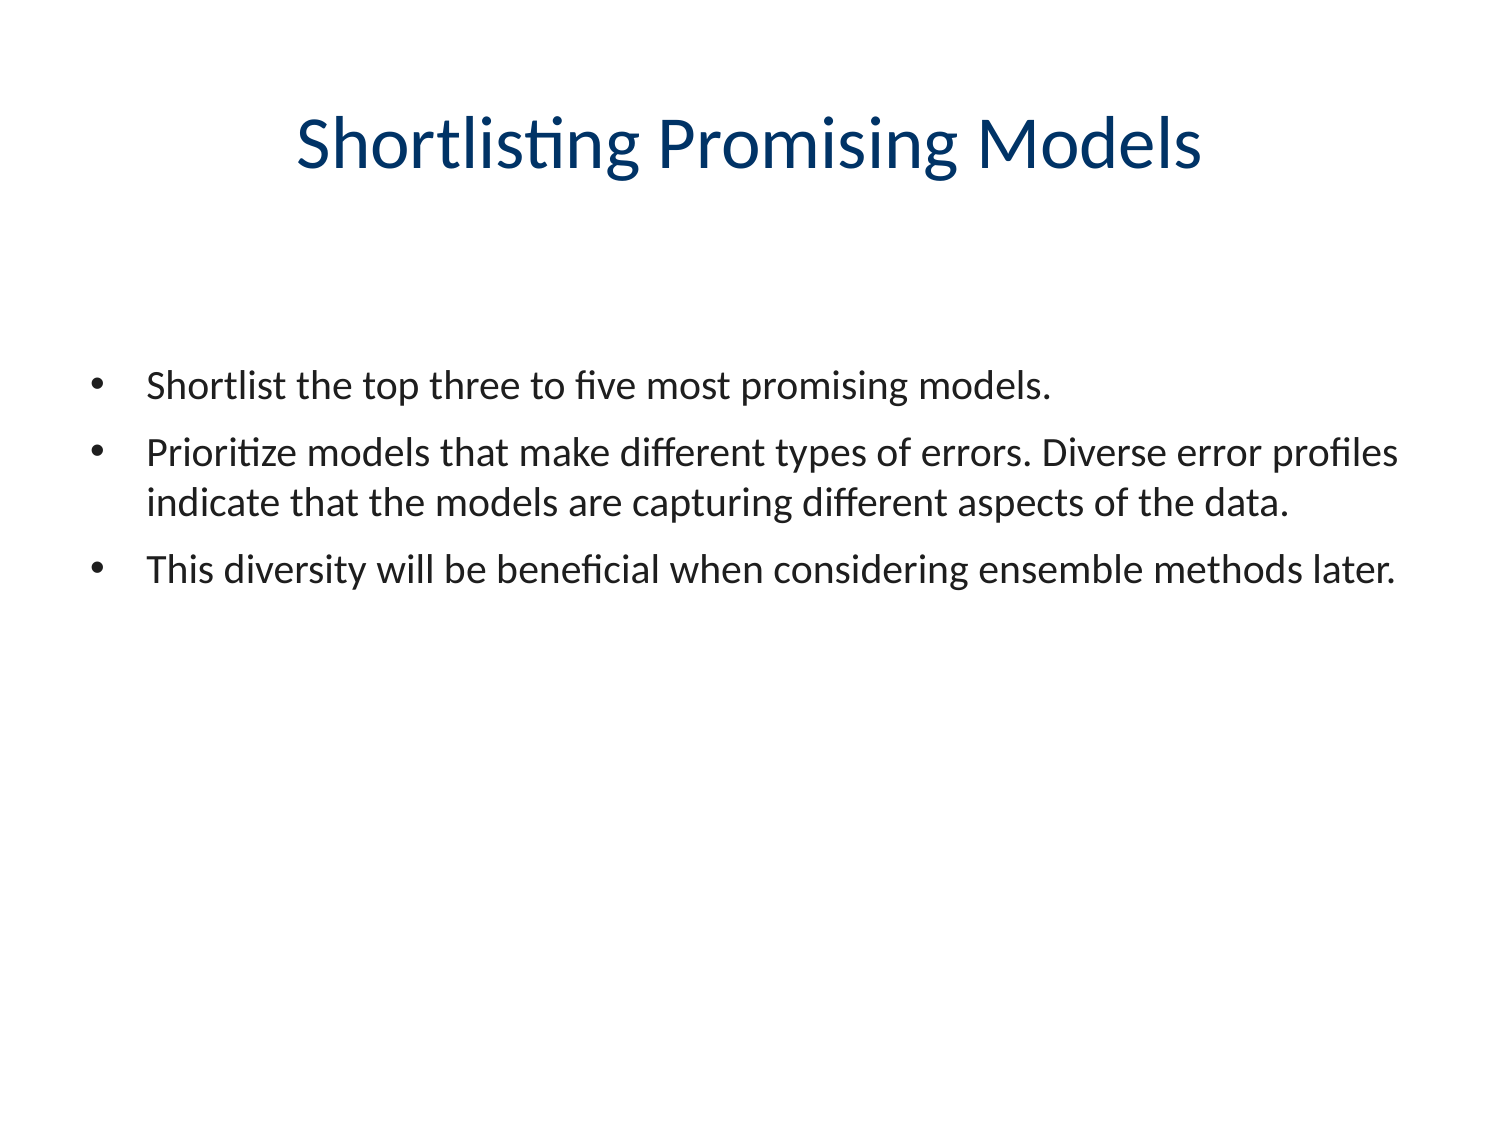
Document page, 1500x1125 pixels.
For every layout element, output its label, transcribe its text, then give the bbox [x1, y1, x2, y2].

list Shortlist the top three to five most promising models. Prioritize models that make different types of errors. Diverse error profiles indicate that the models are capturing different aspects of the data. This diversity will be beneficial when considering ensemble methods later. [75, 262, 1425, 1005]
title Shortlisting Promising Models [75, 45, 1425, 233]
